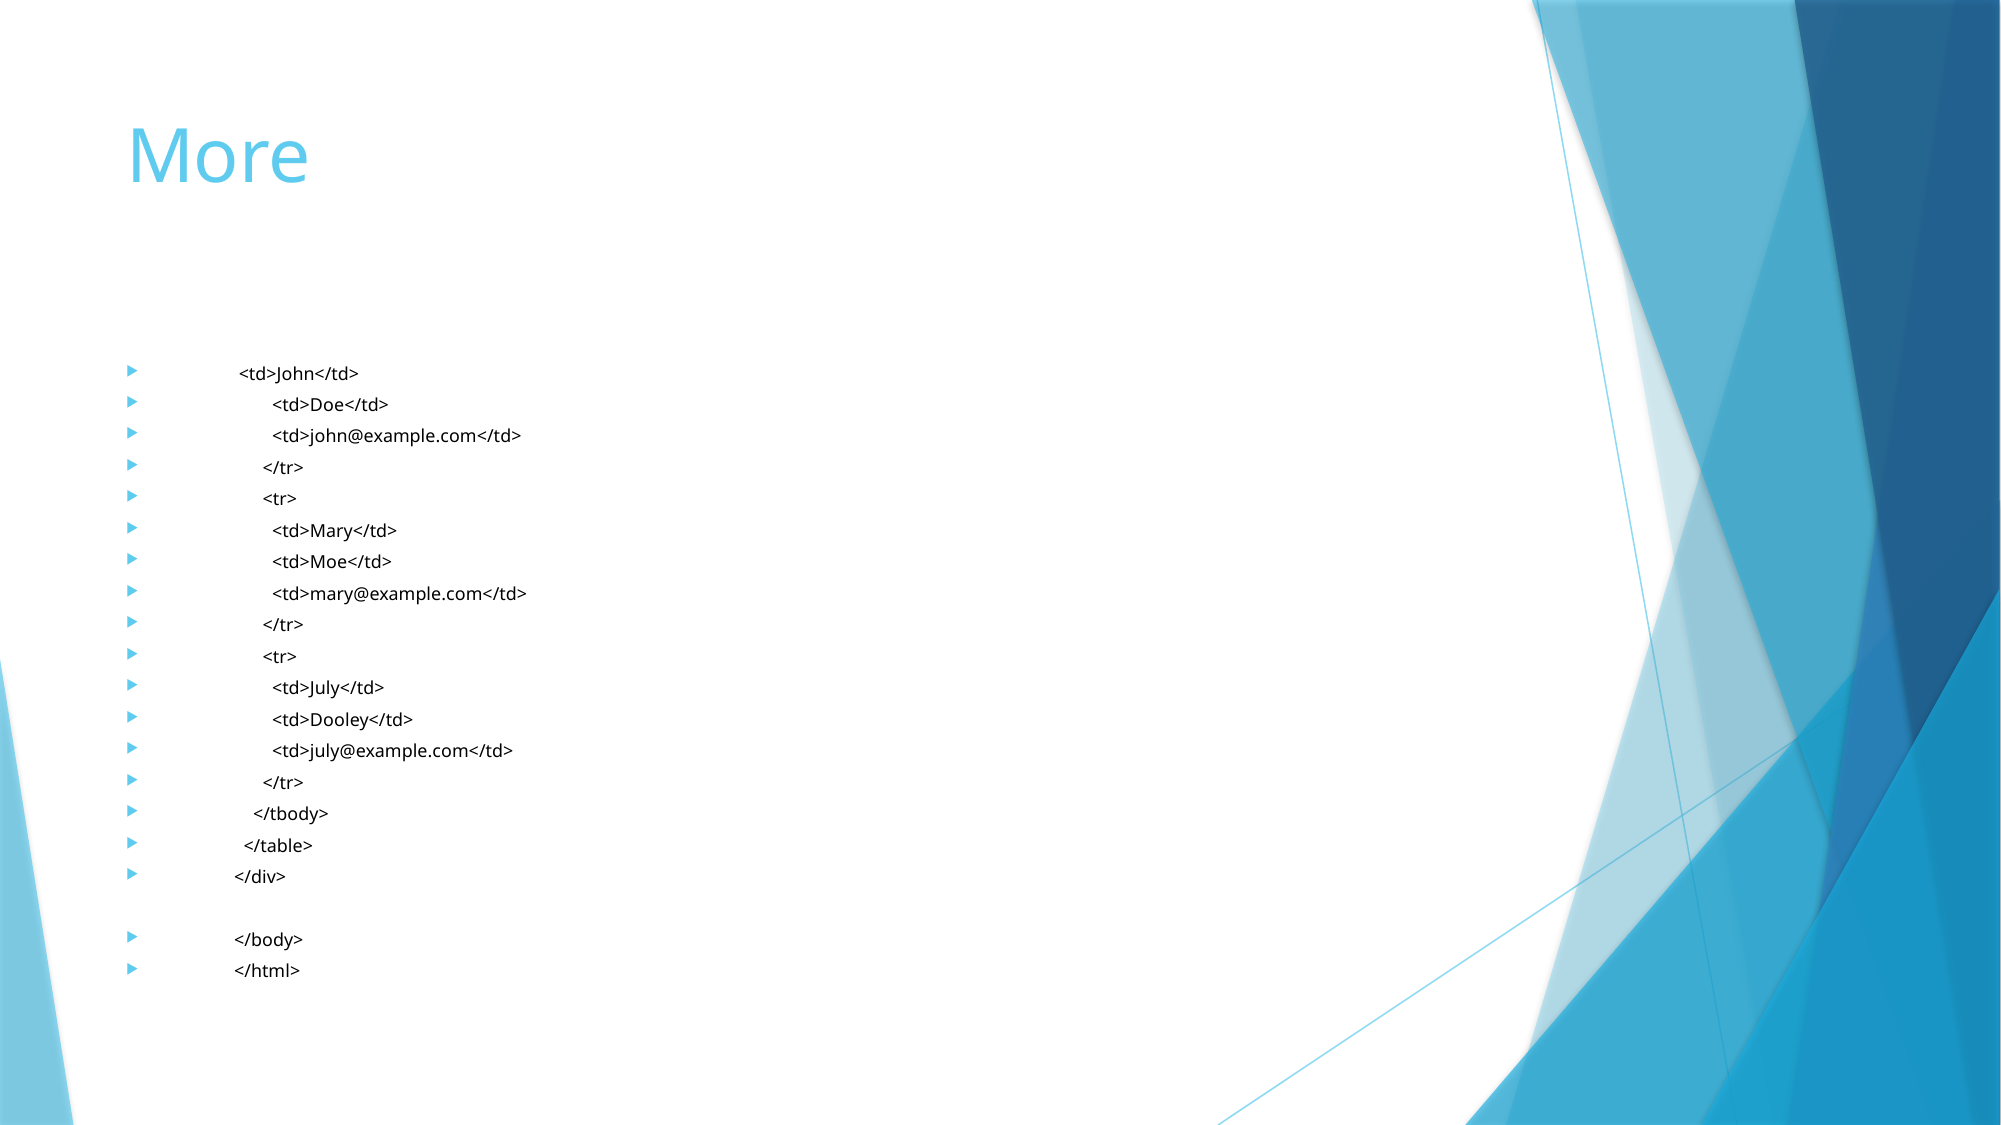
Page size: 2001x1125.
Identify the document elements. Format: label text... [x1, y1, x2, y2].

title More [111, 99, 1522, 317]
list <td>John</td> <td>Doe</td> <td>john@example.com</td> </tr> <tr> <td>Mary</td> <td>Moe</td> <td>mary@example.com</td> </tr> <tr> <td>July</td> <td>Dooley</td> <td>july@example.com</td> </tr> </tbody> </table> </div> </body> </html> [111, 354, 1522, 992]
